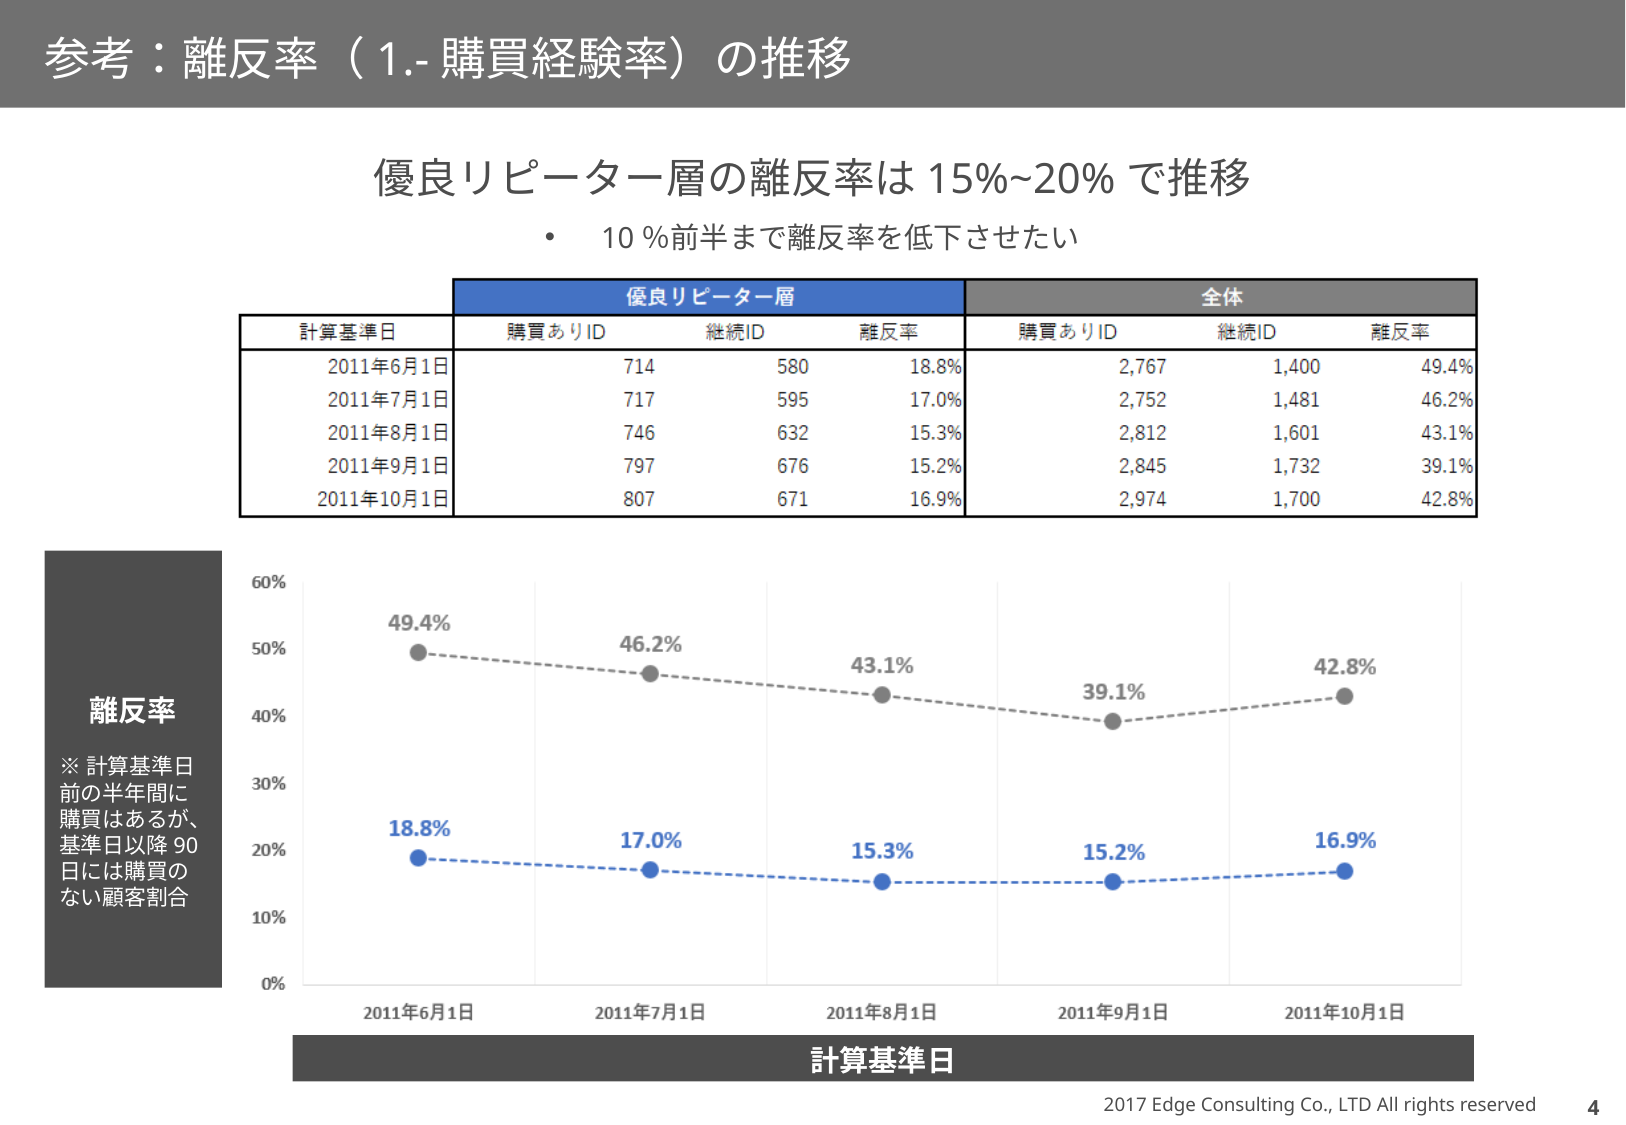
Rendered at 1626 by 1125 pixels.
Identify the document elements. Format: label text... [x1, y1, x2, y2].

text_box 離反率 ※計算基準日前の半年間に購買はあるが、基準日以降90日には購買のない顧客割合 [44, 550, 222, 988]
picture [227, 261, 1486, 1036]
title 参考：離反率（1.-購買経験率）の推移 [44, 25, 1581, 90]
slide_number 3 [1220, 1087, 1600, 1125]
text_box 優良リピーター層の離反率は15%~20%で推移 10％前半まで離反率を低下させたい [44, 119, 1581, 262]
text_box 計算基準日 [292, 1044, 1474, 1082]
